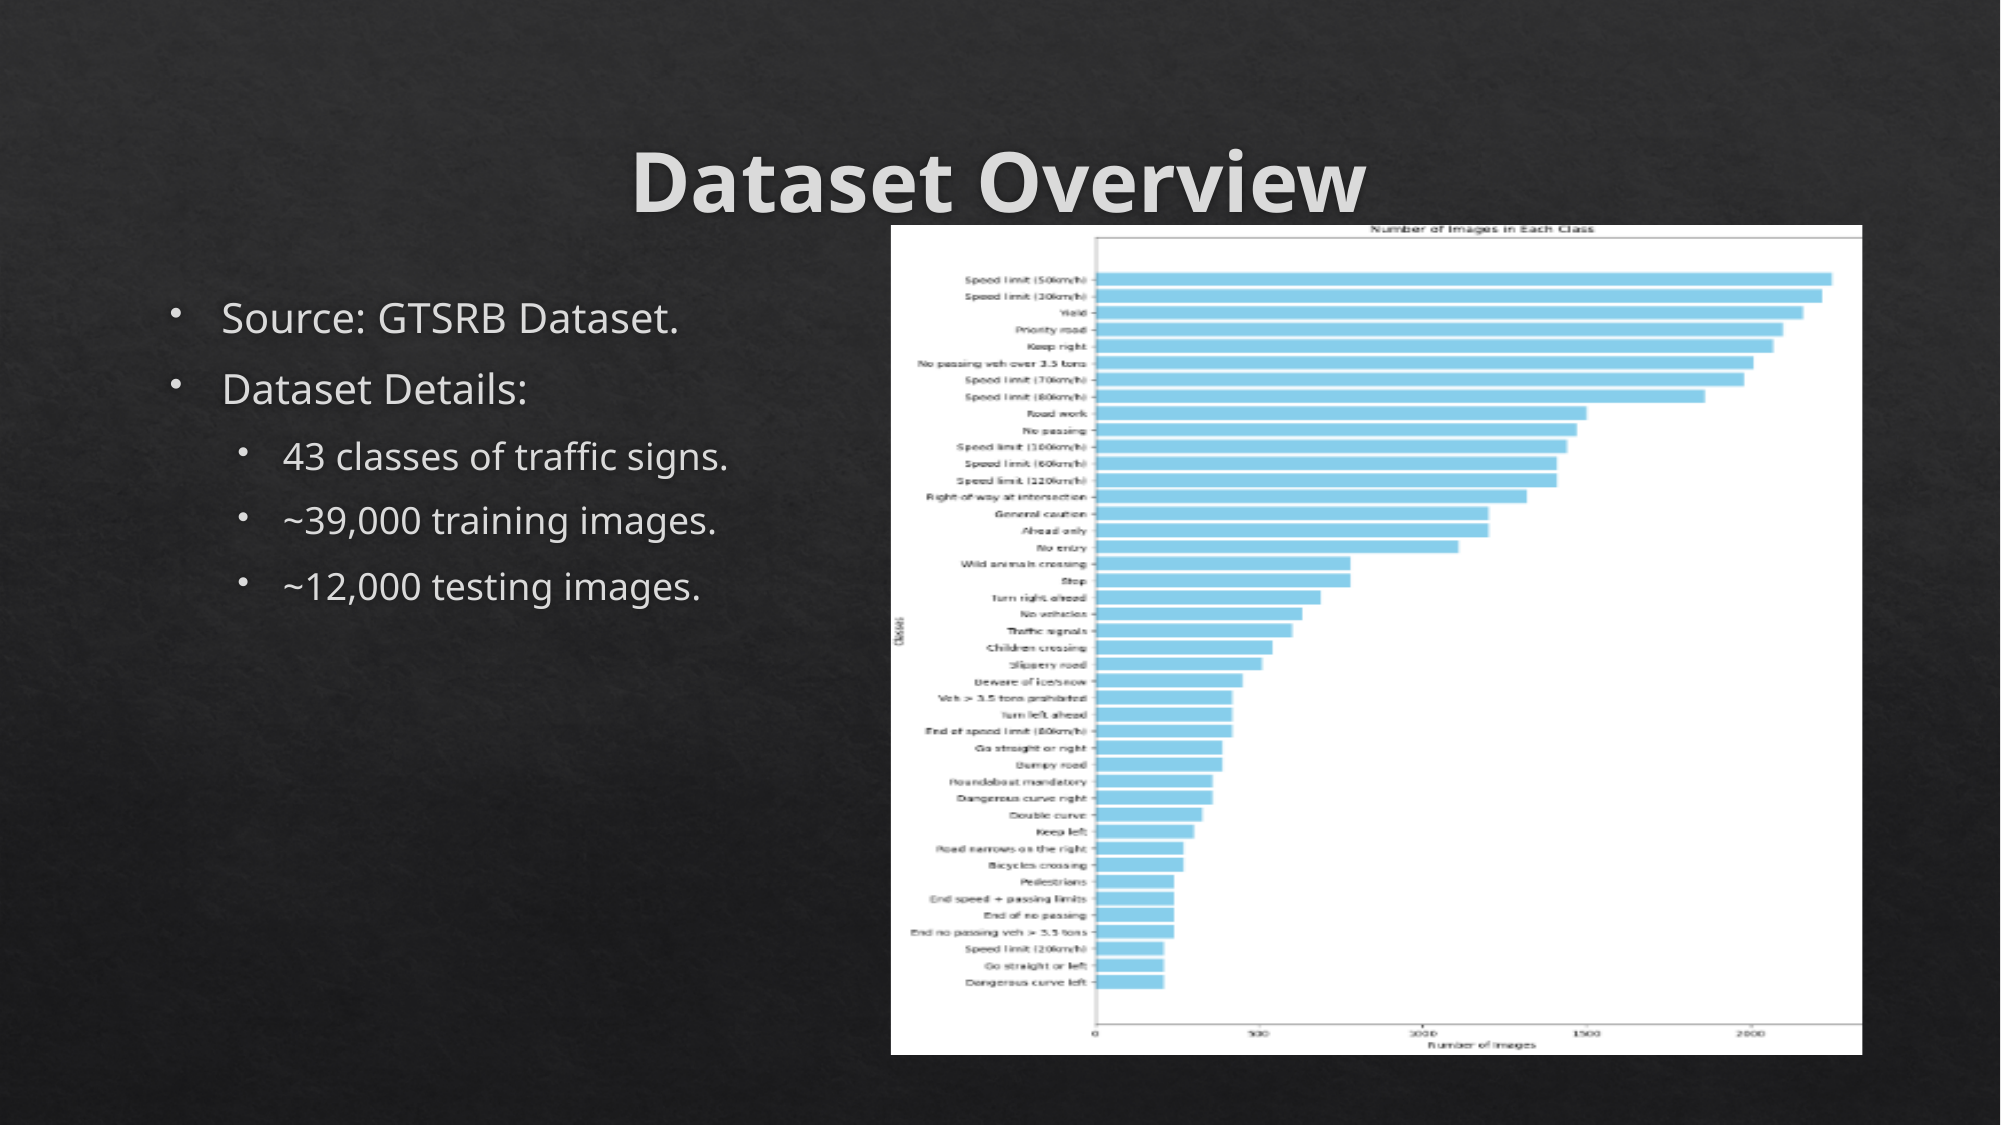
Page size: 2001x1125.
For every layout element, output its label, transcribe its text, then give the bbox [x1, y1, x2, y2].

list Source: GTSRB Dataset. Dataset Details: 43 classes of traffic signs. ~39,000 training images. ~12,000 testing images. [149, 284, 882, 950]
picture [890, 224, 1863, 1055]
title Dataset Overview [149, 99, 1849, 260]
